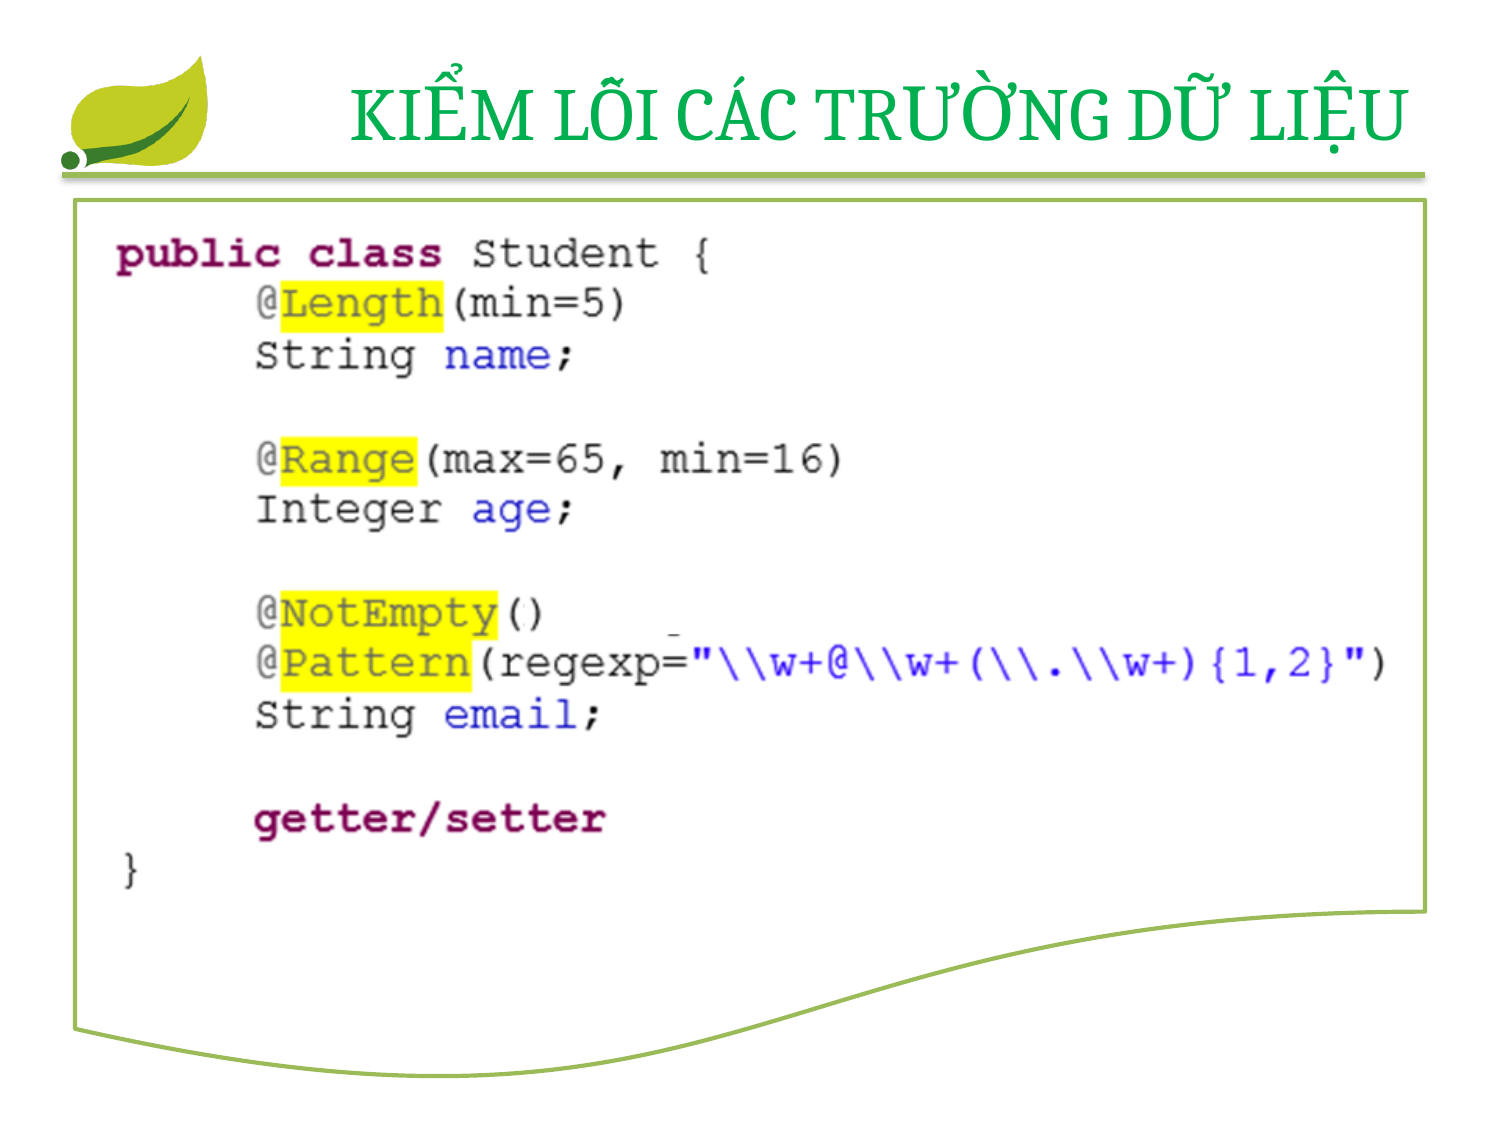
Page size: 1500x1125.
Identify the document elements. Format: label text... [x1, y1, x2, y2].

picture [105, 229, 1394, 896]
title Kiểm lỗi các trường dữ liệu [217, 45, 1425, 175]
text_box [72, 197, 1428, 1079]
picture [50, 49, 217, 175]
